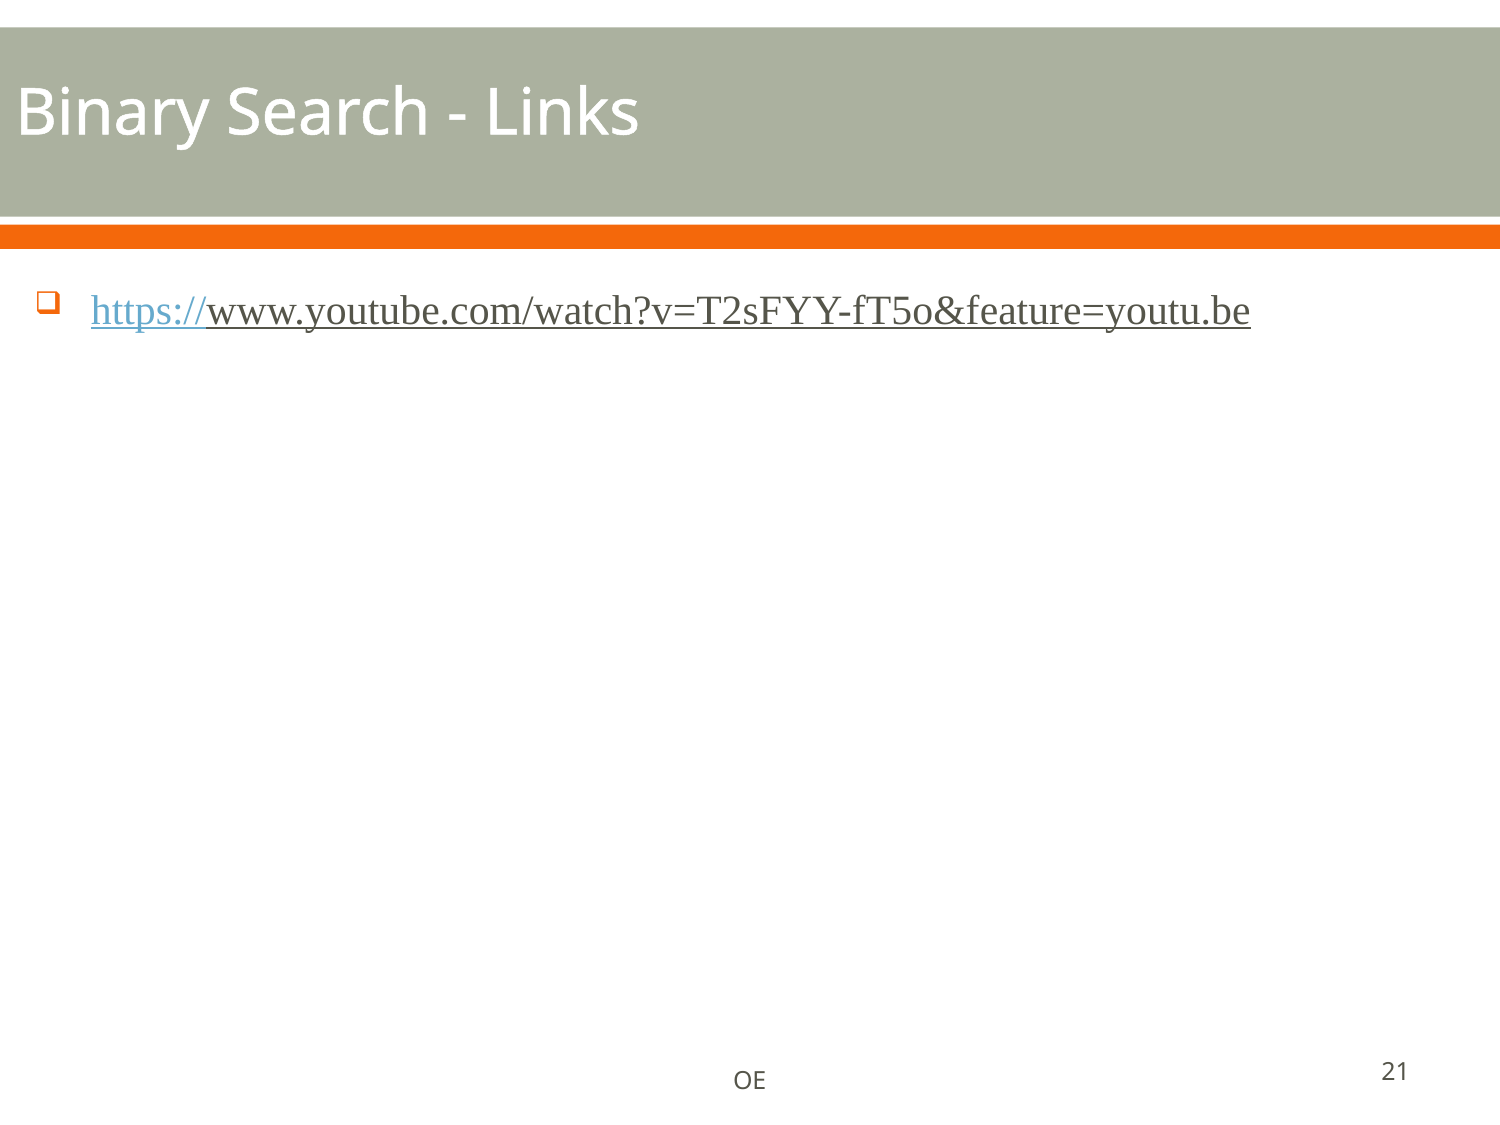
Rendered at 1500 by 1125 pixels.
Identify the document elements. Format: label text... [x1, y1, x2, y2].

slide_number 21 [1074, 1042, 1425, 1103]
title Binary Search - Links [0, 62, 1350, 155]
list https://www.youtube.com/watch?v=T2sFYY-fT5o&feature=youtu.be [0, 275, 1400, 1038]
footer OE [512, 1050, 988, 1110]
